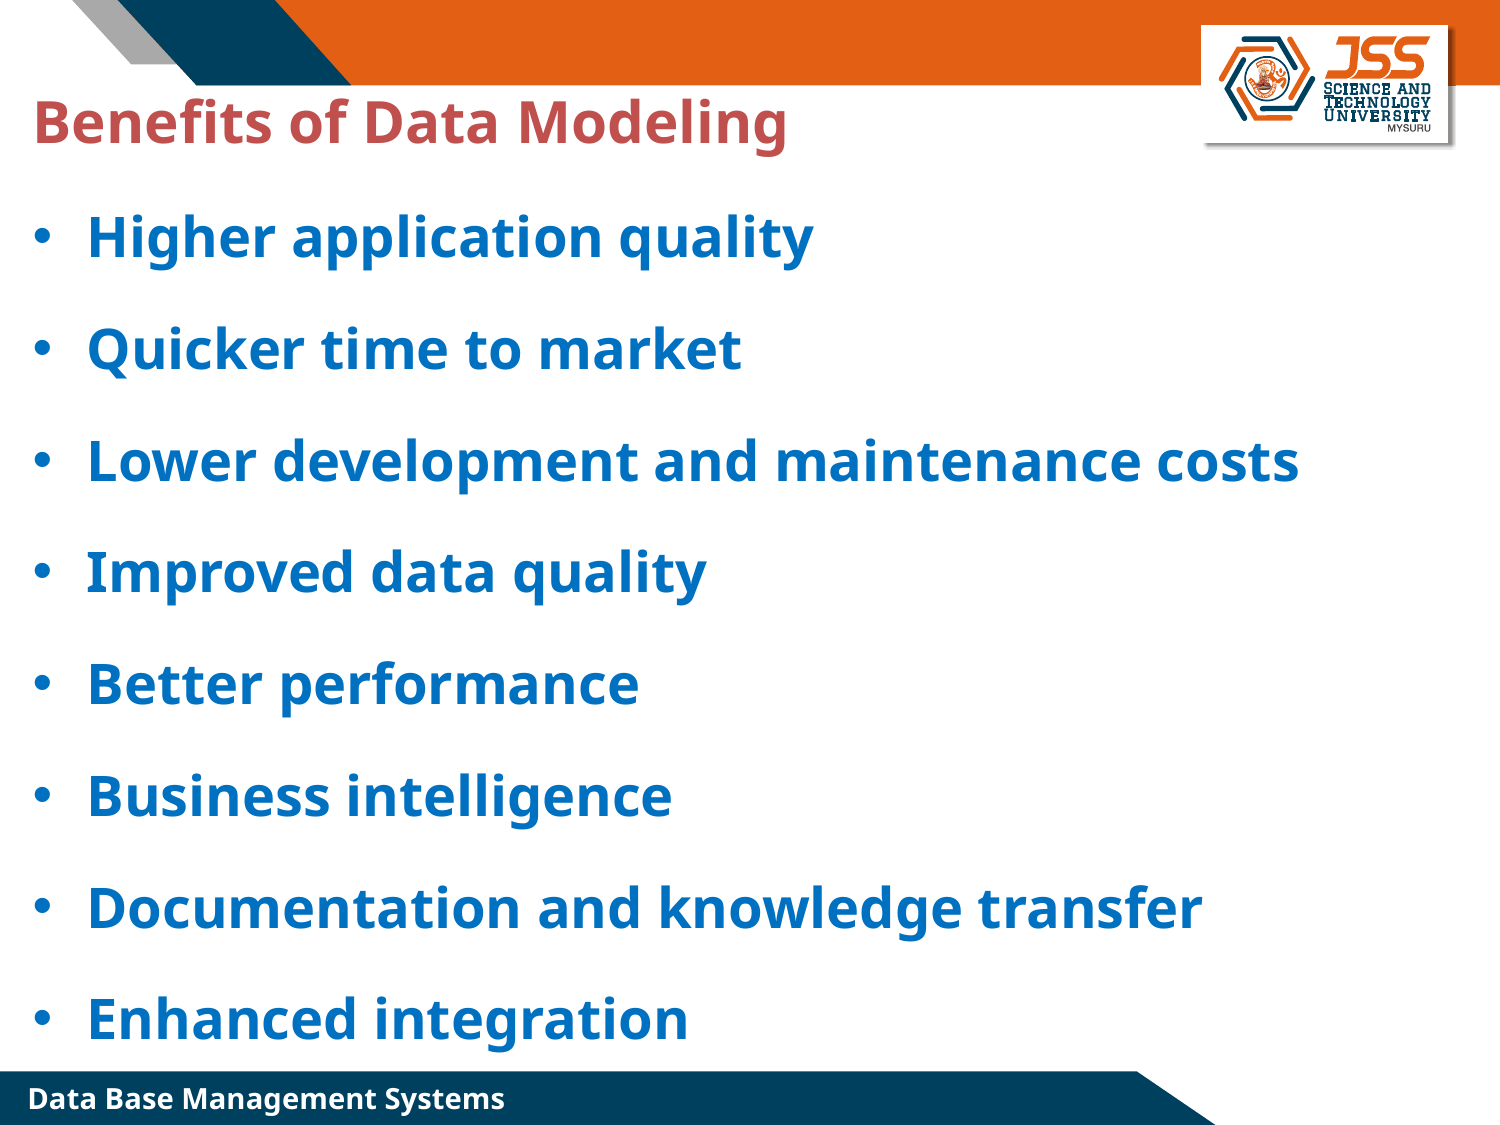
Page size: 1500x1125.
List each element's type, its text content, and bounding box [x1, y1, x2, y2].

title Benefits of Data Modeling [17, 45, 1425, 160]
footer Data Base Management Systems [0, 1042, 988, 1125]
list Higher application quality Quicker time to market Lower development and maintenance costs Improved data quality Better performance Business intelligence Documentation and knowledge transfer Enhanced integration [17, 160, 1483, 1059]
